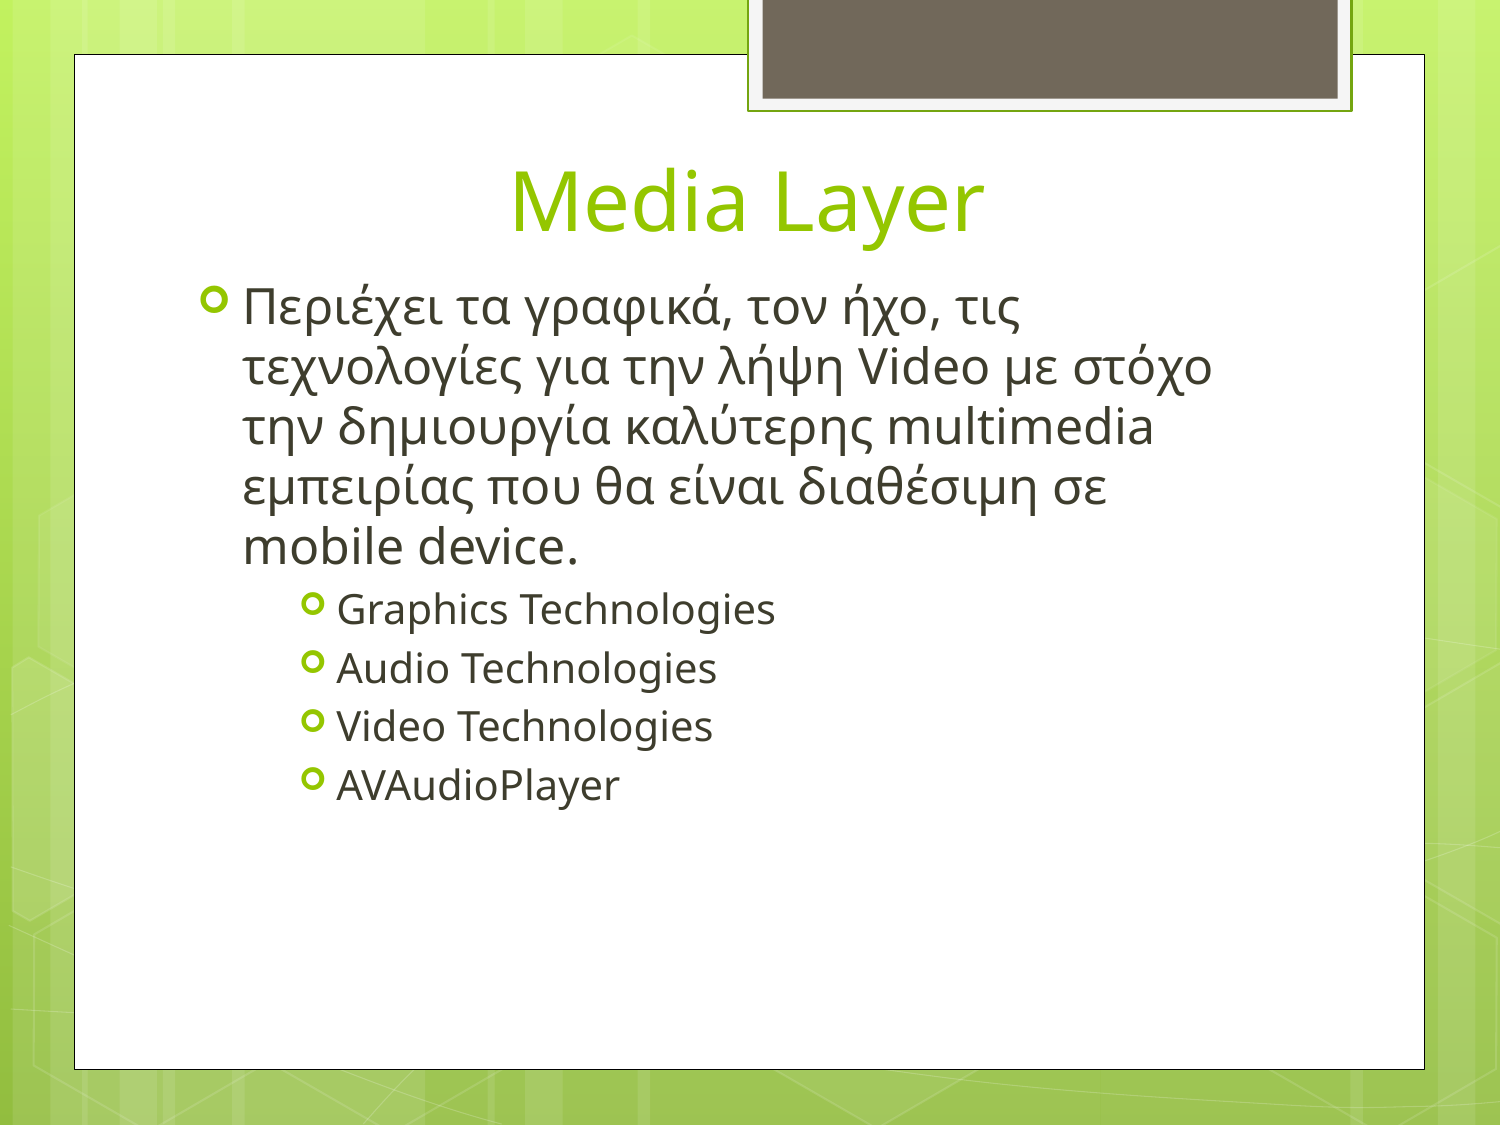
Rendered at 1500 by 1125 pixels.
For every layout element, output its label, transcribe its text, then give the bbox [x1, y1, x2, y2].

list Περιέχει τα γραφικά, τον ήχο, τις τεχνολογίες για την λήψη Video με στόχο την δημιουργία καλύτερης multimedia εμπειρίας που θα είναι διαθέσιμη σε mobile device. Graphics Technologies Audio Technologies Video Technologies AVAudioPlayer [171, 267, 1283, 957]
title Media Layer [171, 137, 1324, 256]
